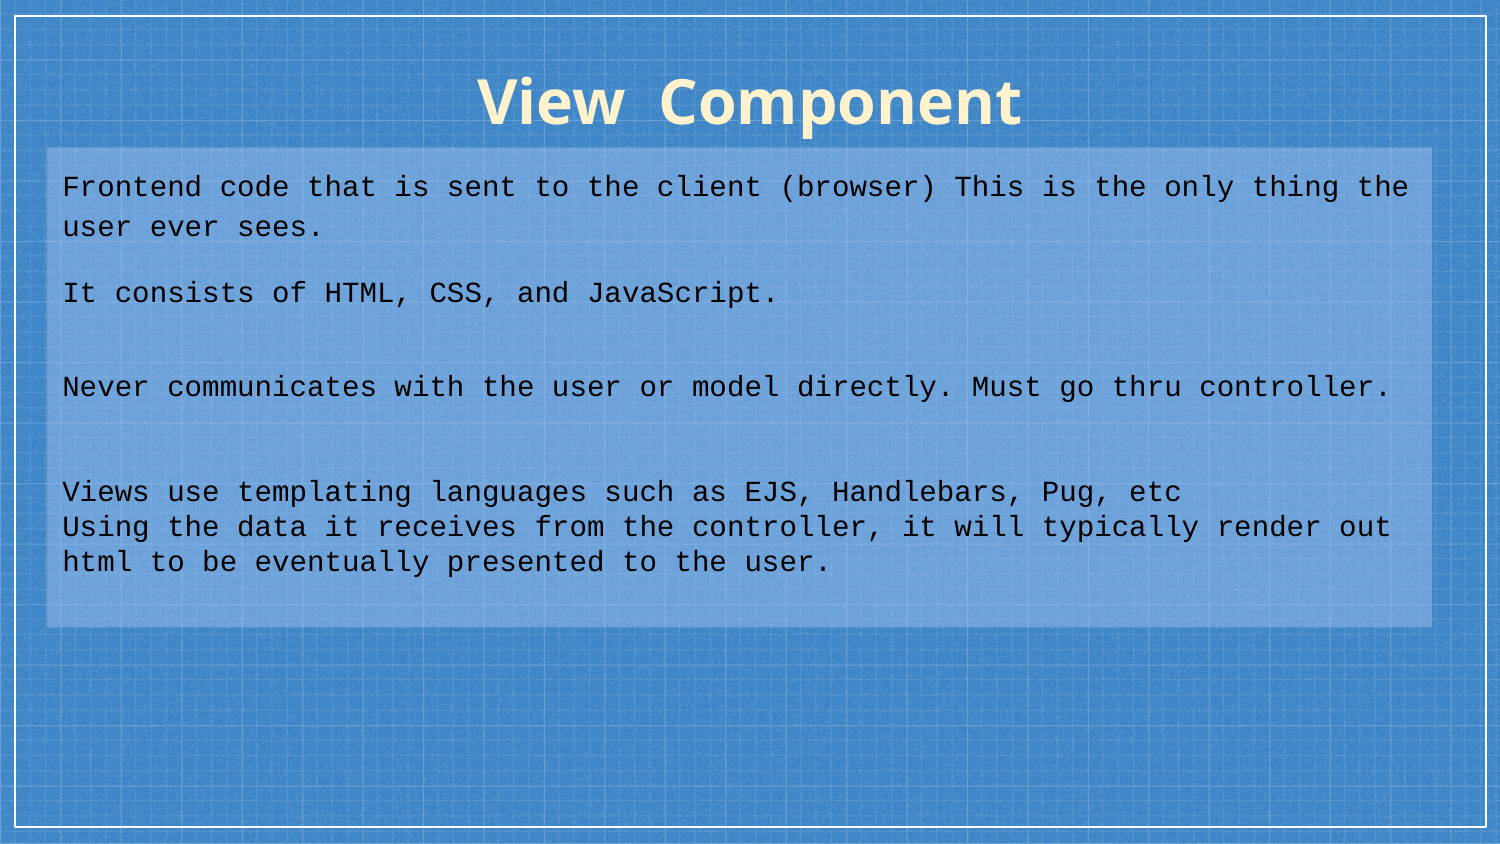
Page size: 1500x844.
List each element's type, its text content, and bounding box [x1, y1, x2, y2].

picture [0, 0, 1500, 844]
text_box Frontend code that is sent to the client (browser) This is the only thing the user ever sees. It consists of HTML, CSS, and JavaScript. Never communicates with the user or model directly. Must go thru controller. Views use templating languages such as EJS, Handlebars, Pug, etc Using the data it receives from the controller, it will typically render out html to be eventually presented to the user. [47, 147, 1432, 628]
title View Component [75, 46, 1425, 115]
